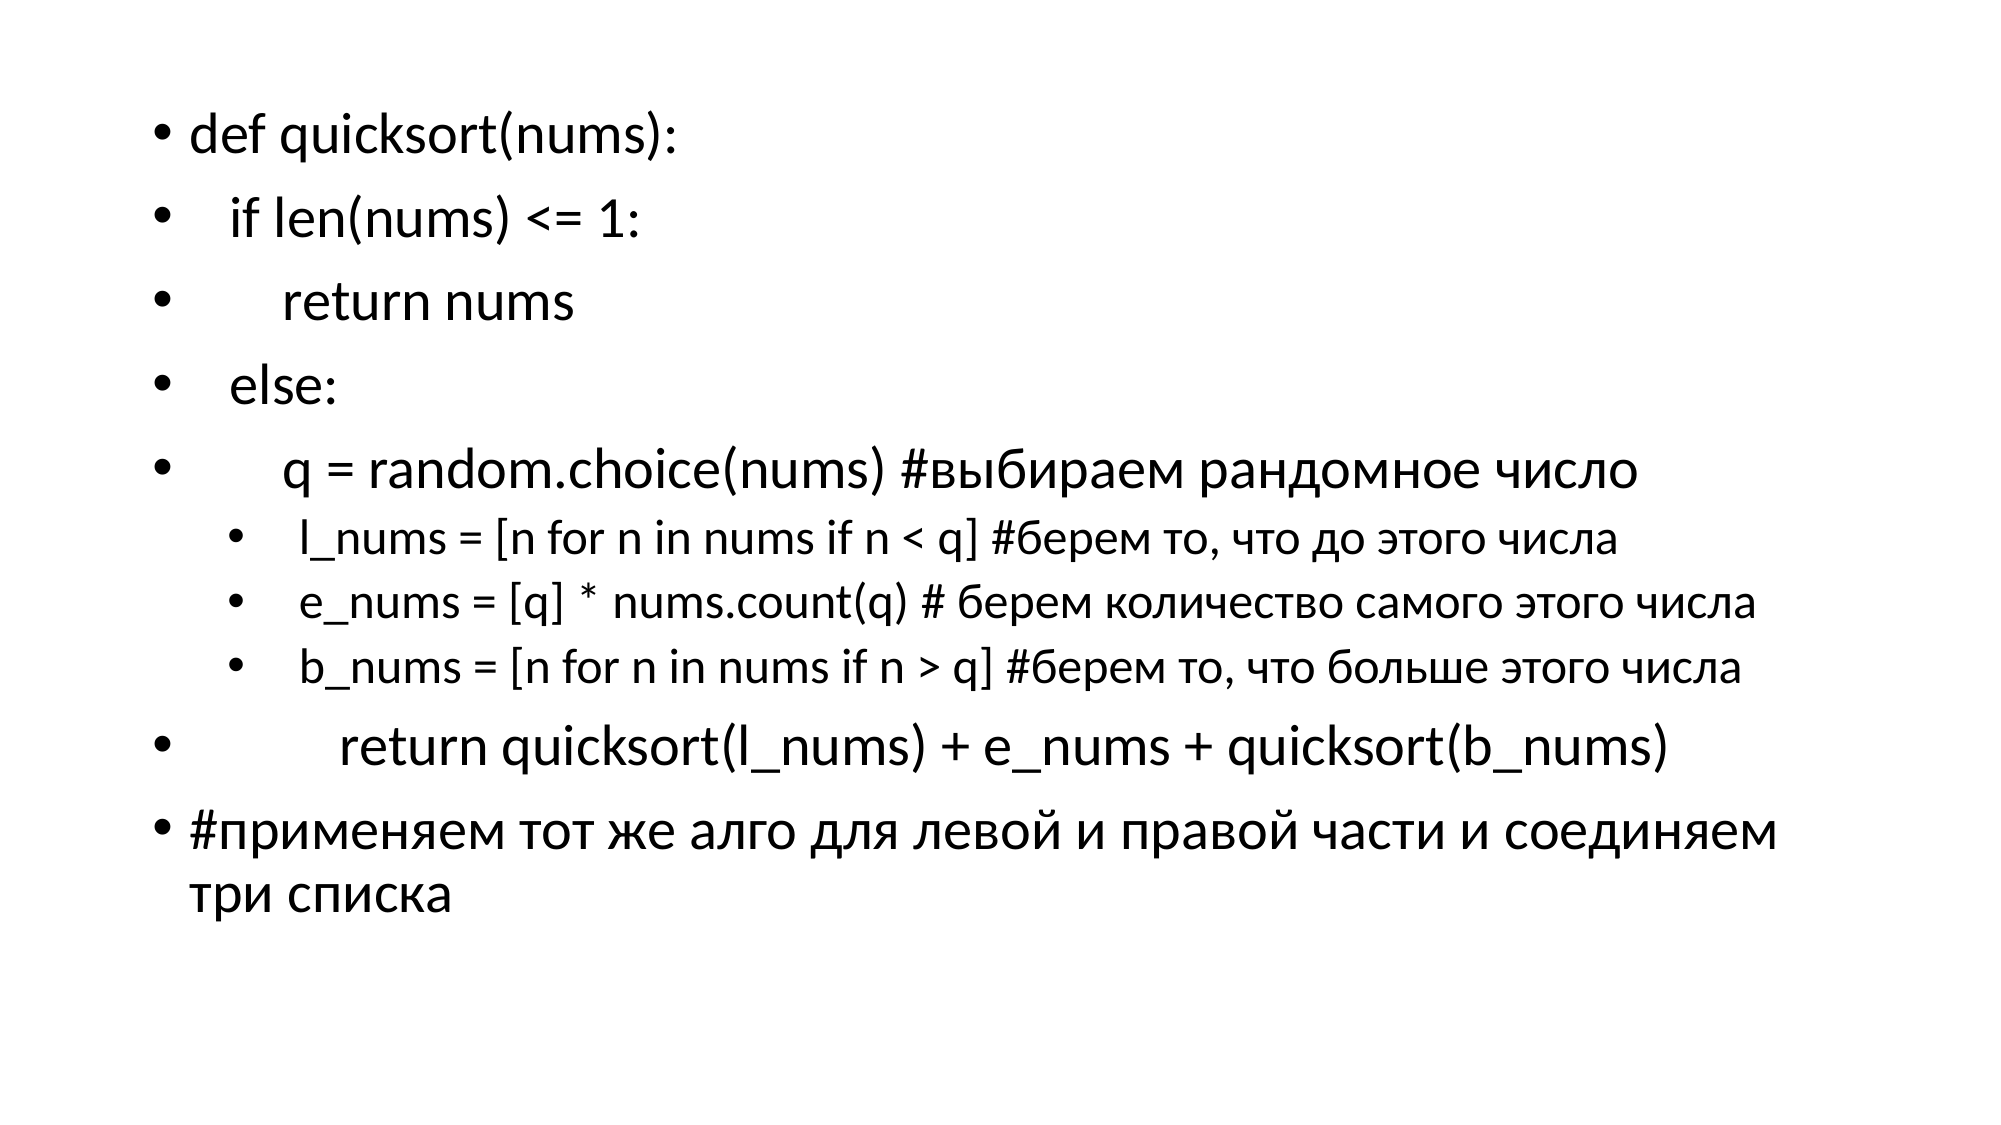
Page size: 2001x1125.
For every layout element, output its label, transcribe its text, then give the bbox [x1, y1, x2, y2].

list def quicksort(nums): if len(nums) <= 1: return nums else: q = random.choice(nums) #выбираем рандомное число l_nums = [n for n in nums if n < q] #берем то, что до этого числа e_nums = [q] * nums.count(q) # берем количество самого этого числа b_nums = [n for n in nums if n > q] #берем то, что больше этого числа return quicksort(l_nums) + e_nums + quicksort(b_nums) #применяем тот же алго для левой и правой части и соединяем три списка [137, 95, 1863, 1014]
